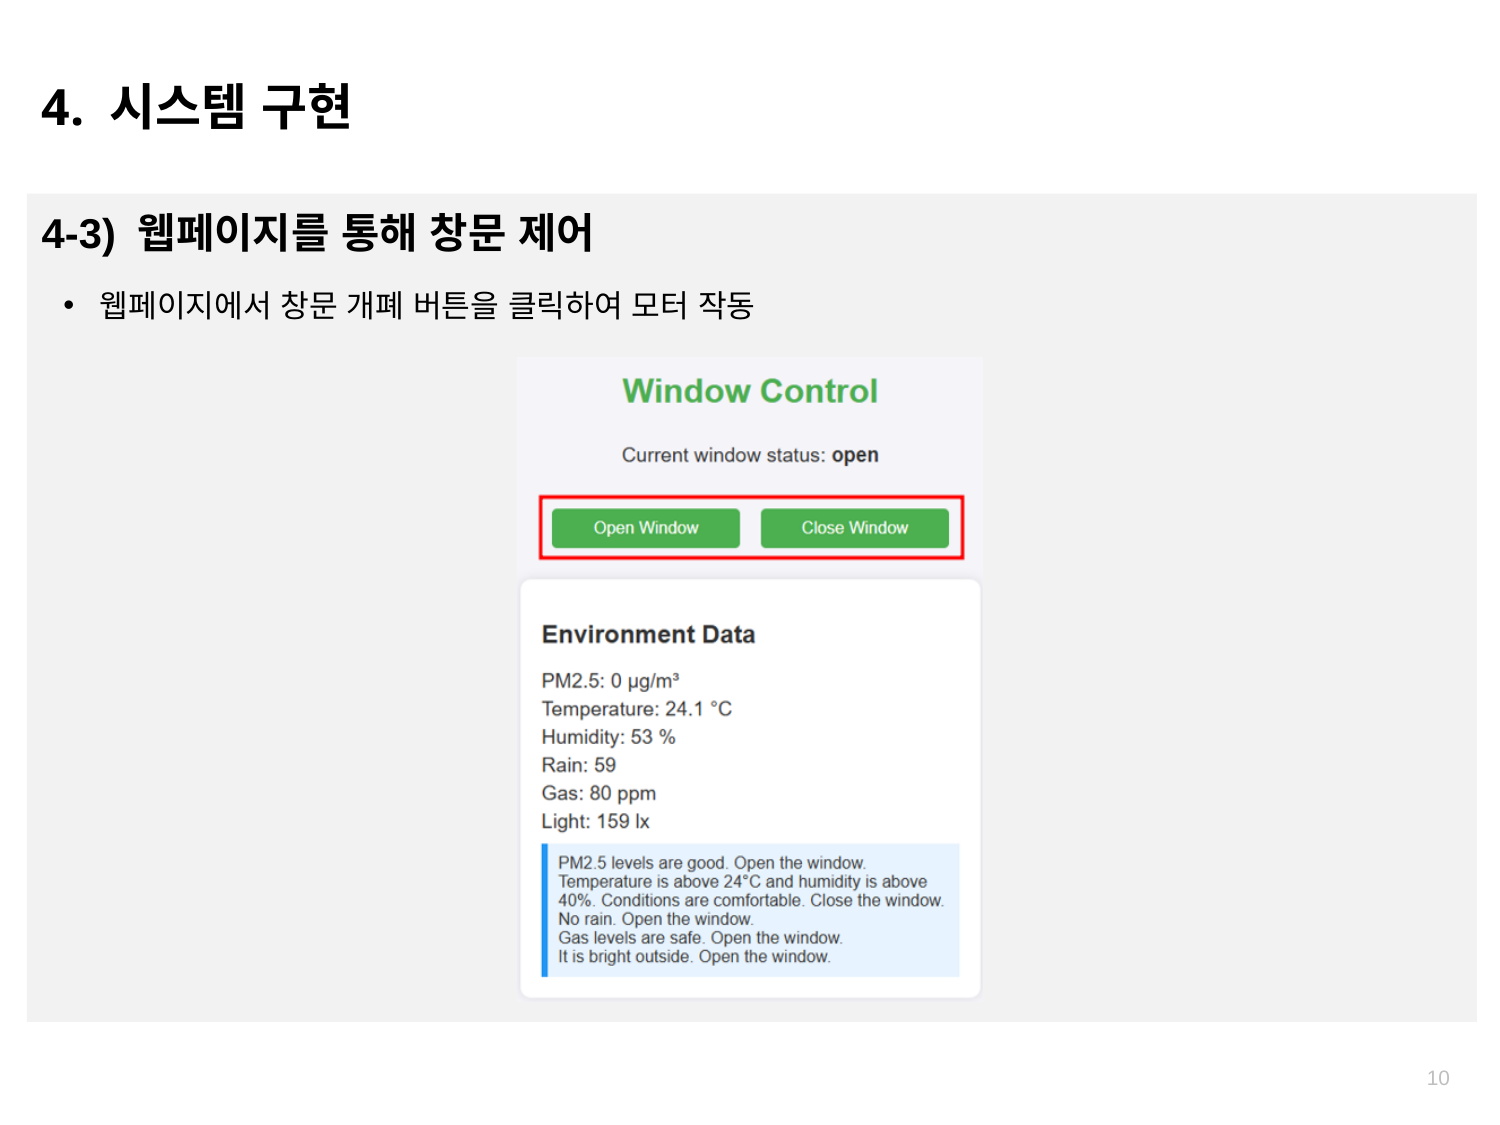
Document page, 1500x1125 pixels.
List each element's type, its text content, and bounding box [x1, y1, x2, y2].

list 웹페이지에서 창문 개폐 버튼을 클릭하여 모터 작동 [28, 260, 1475, 1065]
text_box 10 [1412, 1057, 1476, 1097]
text_box 4-3) 웹페이지를 통해 창문 제어 [26, 199, 1477, 265]
picture [517, 357, 983, 1002]
list 4. 시스템 구현 [26, 67, 1477, 143]
